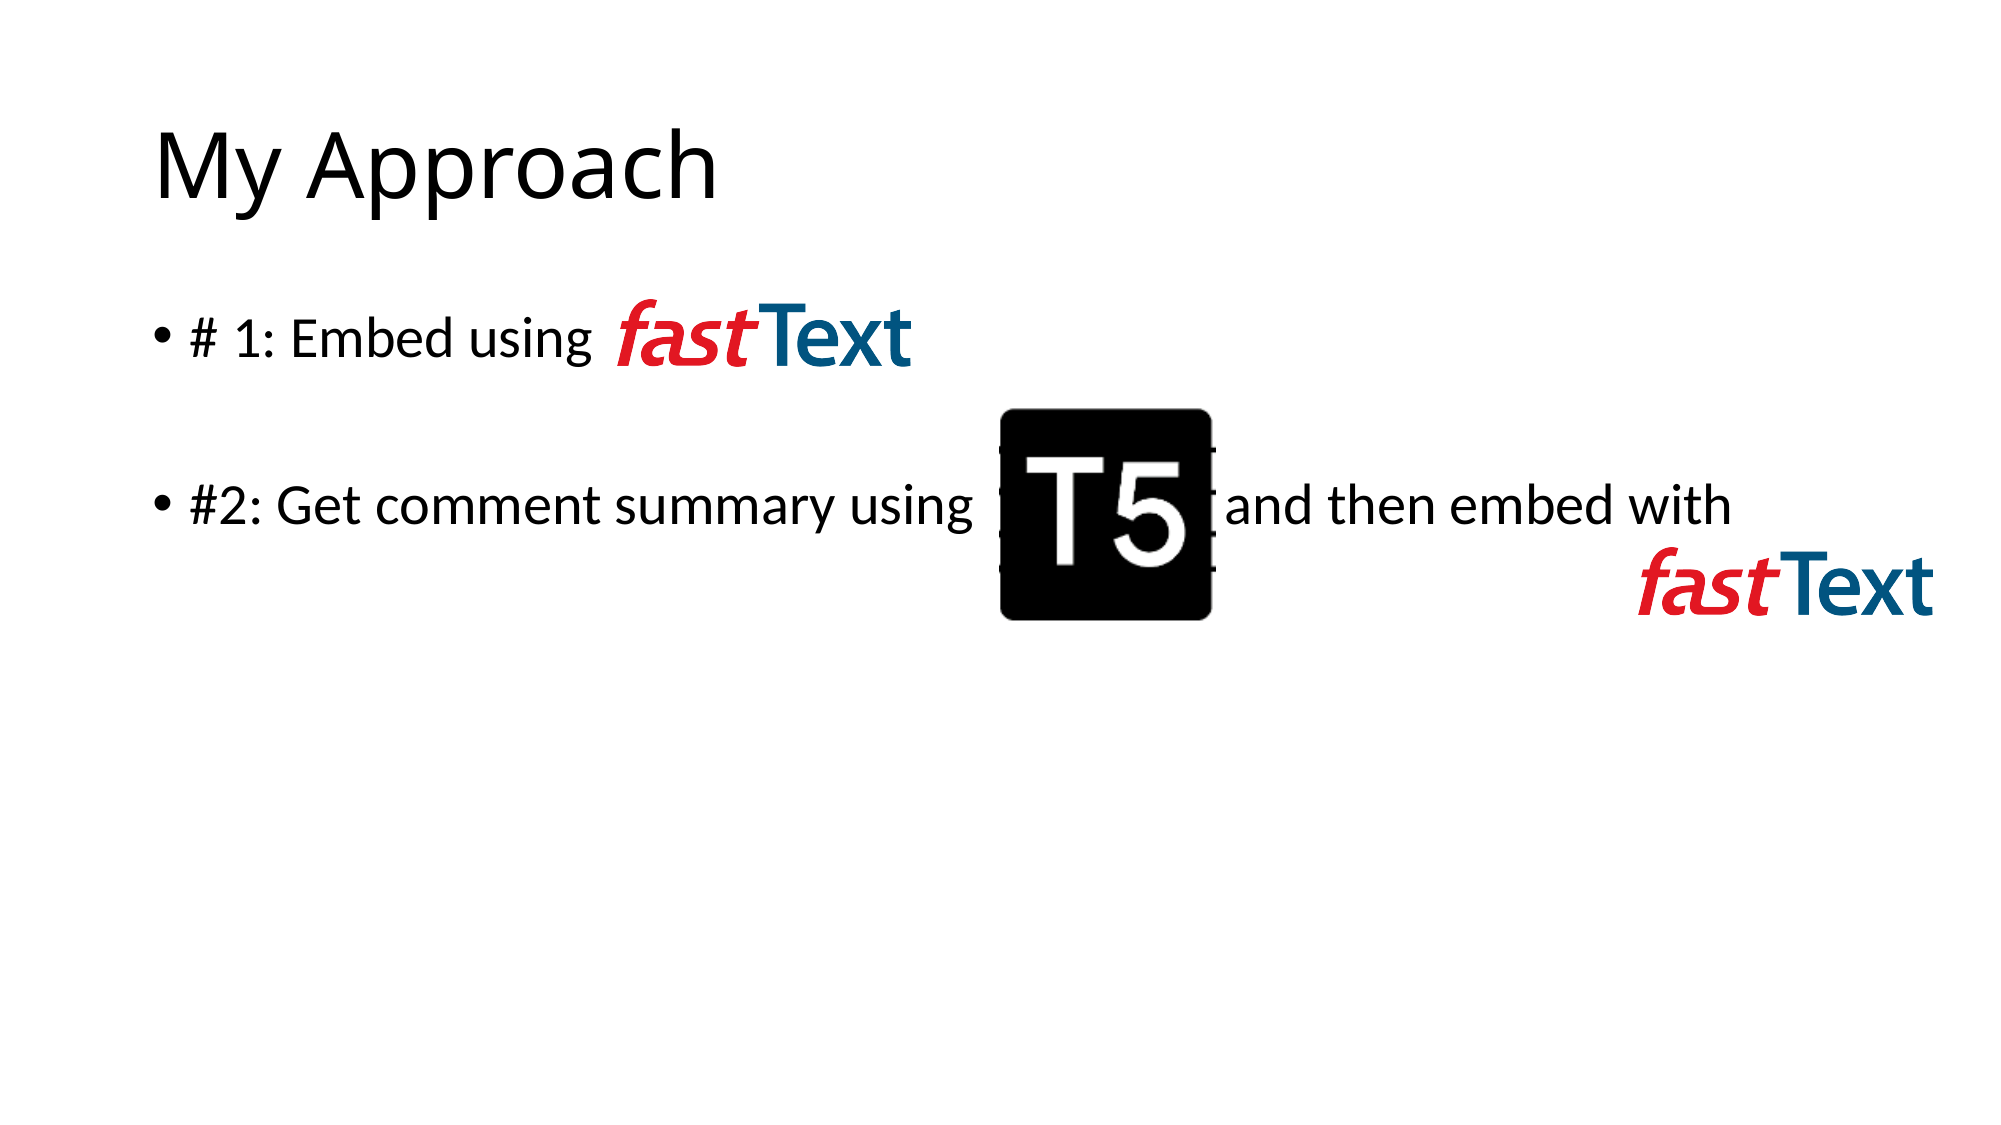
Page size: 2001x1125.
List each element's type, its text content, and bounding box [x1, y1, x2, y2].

picture [901, 329, 911, 357]
title My Approach [137, 59, 1863, 278]
picture [1638, 547, 1933, 616]
picture [999, 404, 1216, 627]
picture [1923, 578, 1933, 606]
list # 1: Embed using #2: Get comment summary using and then embed with [137, 299, 1863, 1014]
picture [808, 329, 827, 338]
picture [1830, 577, 1849, 586]
picture [617, 299, 911, 367]
